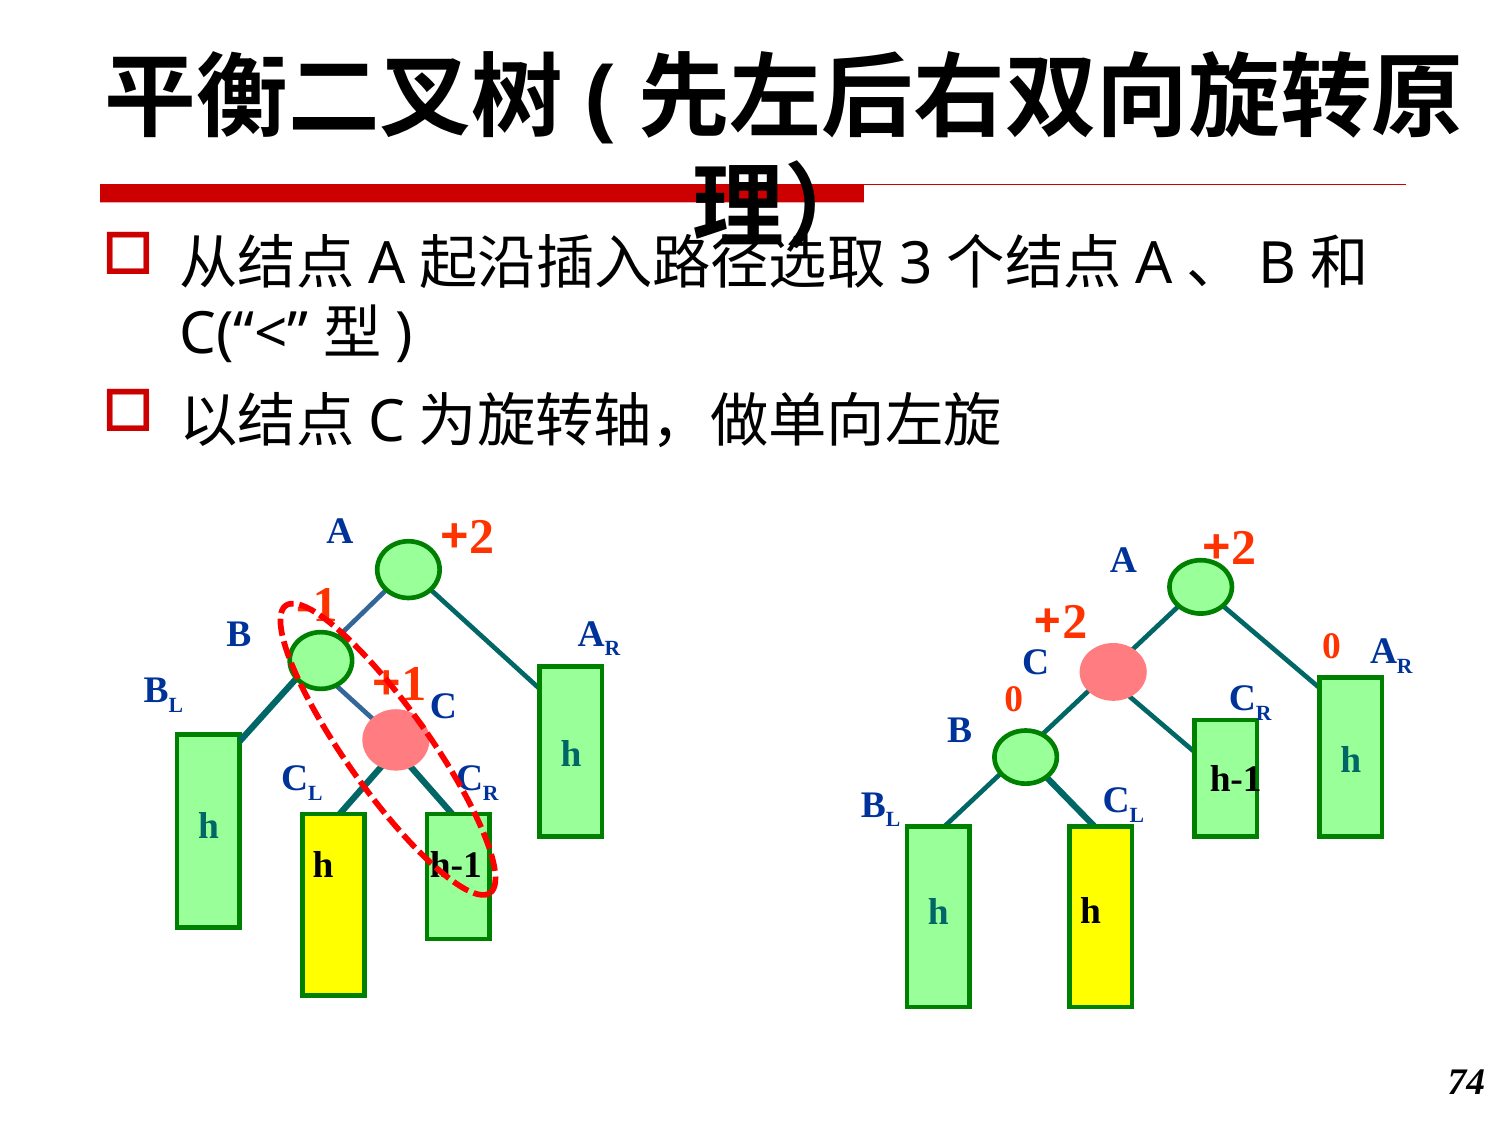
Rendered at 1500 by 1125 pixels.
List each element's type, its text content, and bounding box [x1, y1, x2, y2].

text_box 平衡二叉树(先左后右双向旋转原理） [43, 30, 1500, 266]
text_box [844, 506, 1430, 1008]
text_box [126, 495, 638, 996]
text_box 74 [1400, 1049, 1500, 1110]
list 从结点A起沿插入路径选取3个结点A、B和C(“<”型) 以结点C为旋转轴，做单向左旋 [87, 266, 1500, 488]
